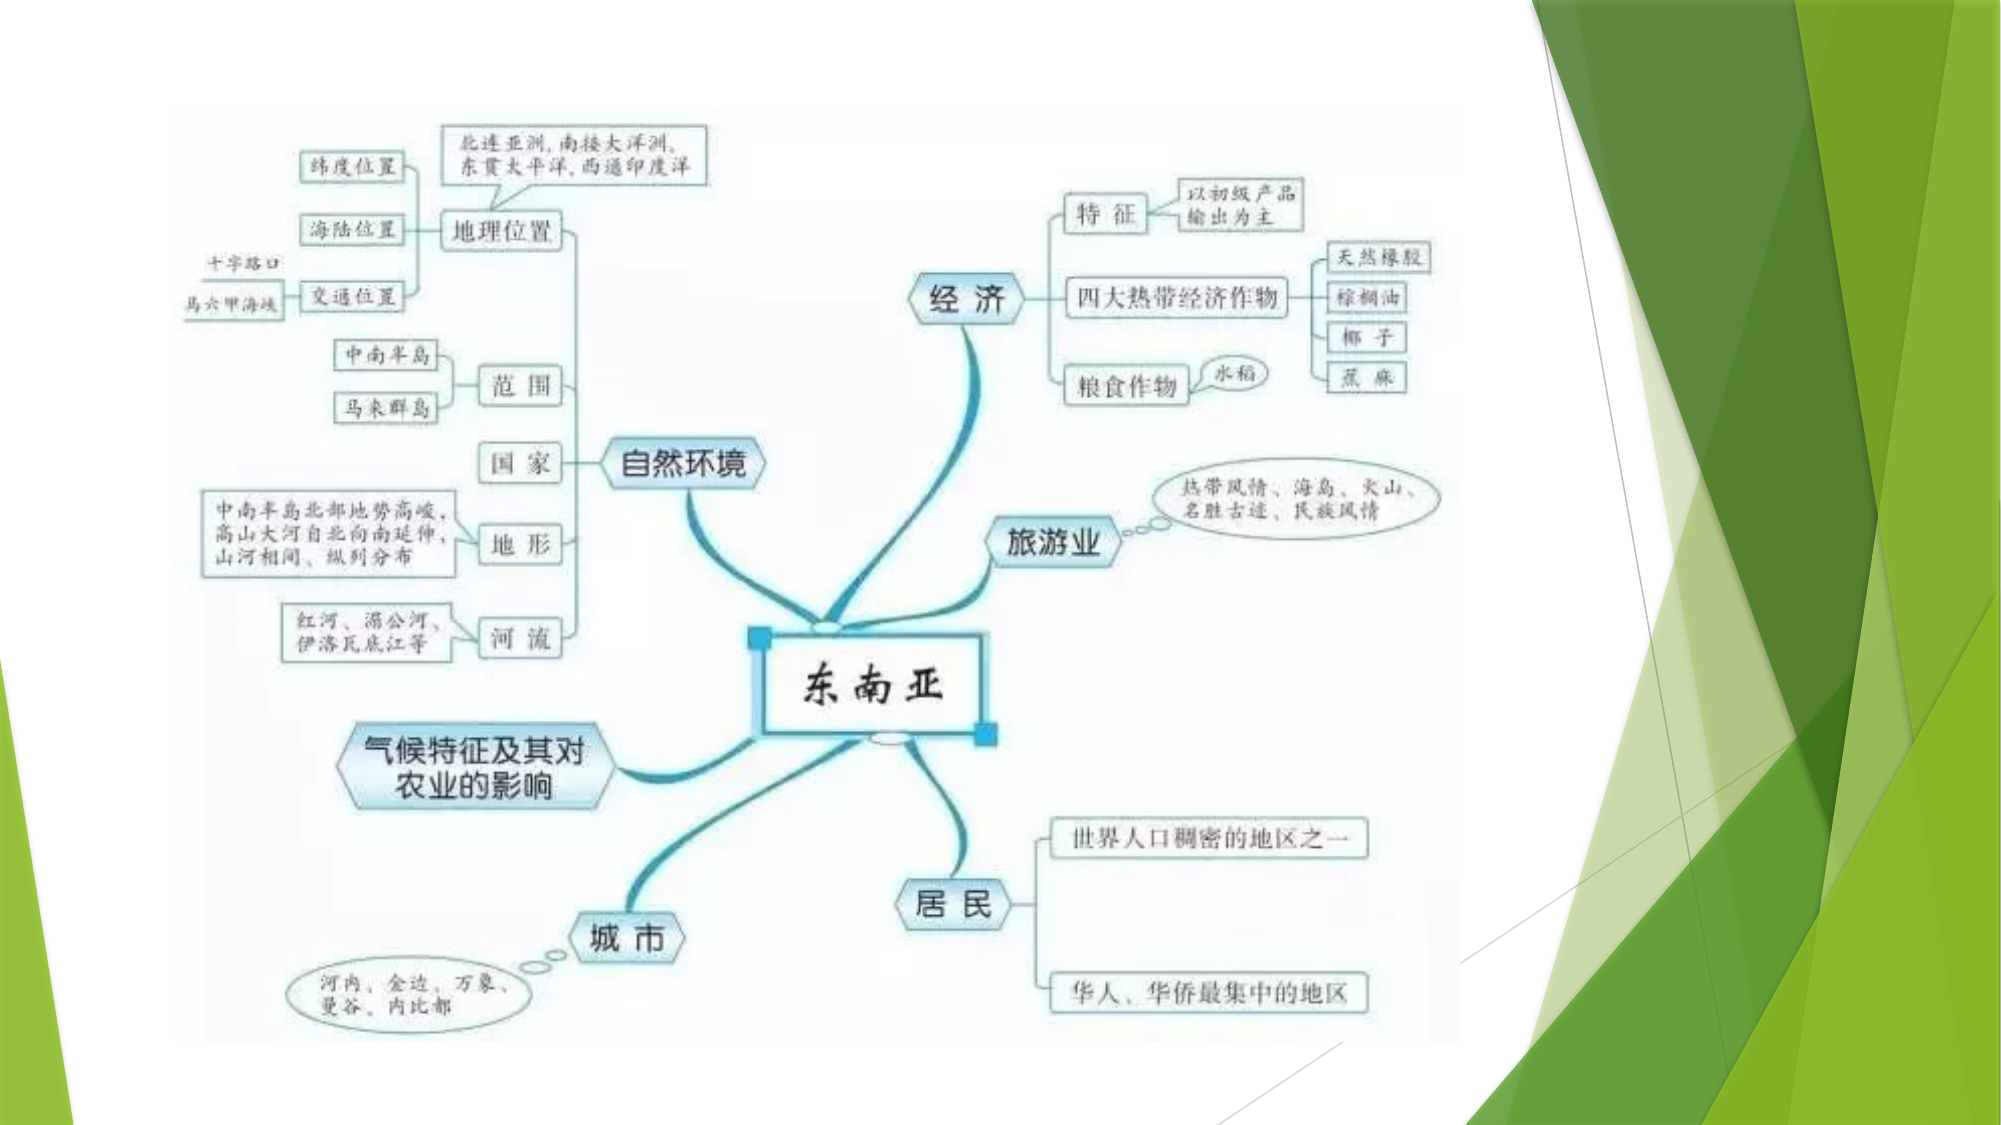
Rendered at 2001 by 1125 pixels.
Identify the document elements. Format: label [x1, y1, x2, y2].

list [173, 108, 1461, 1042]
